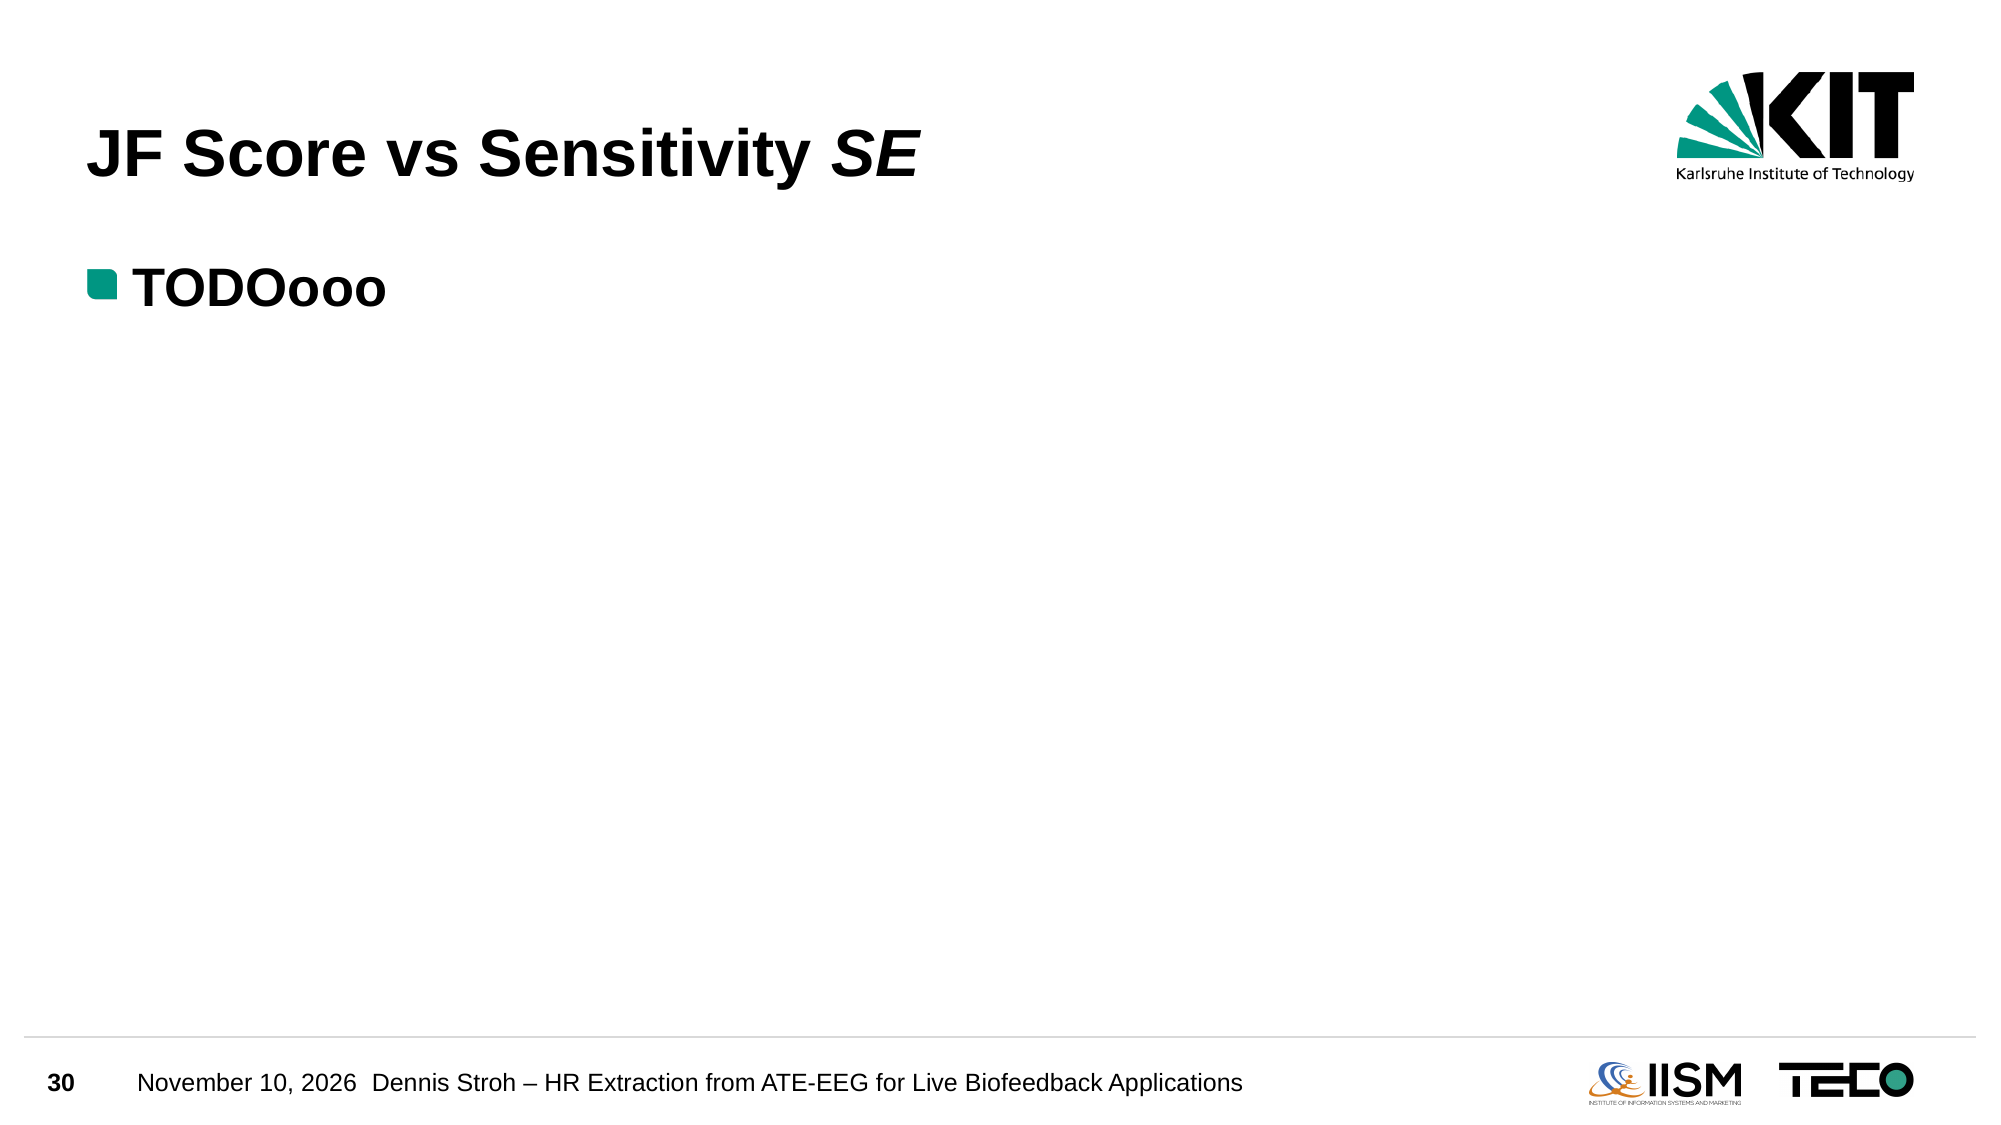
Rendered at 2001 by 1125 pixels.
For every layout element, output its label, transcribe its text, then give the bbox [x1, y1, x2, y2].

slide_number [137, 1038, 362, 1125]
picture [1779, 1062, 1914, 1097]
slide_number 30 [47, 1038, 119, 1125]
list TODOooo [87, 259, 1913, 996]
picture [1589, 1062, 1741, 1105]
picture [1677, 72, 1914, 182]
picture [87, 269, 117, 303]
title JF Score vs Sensitivity SE [86, 64, 1589, 191]
